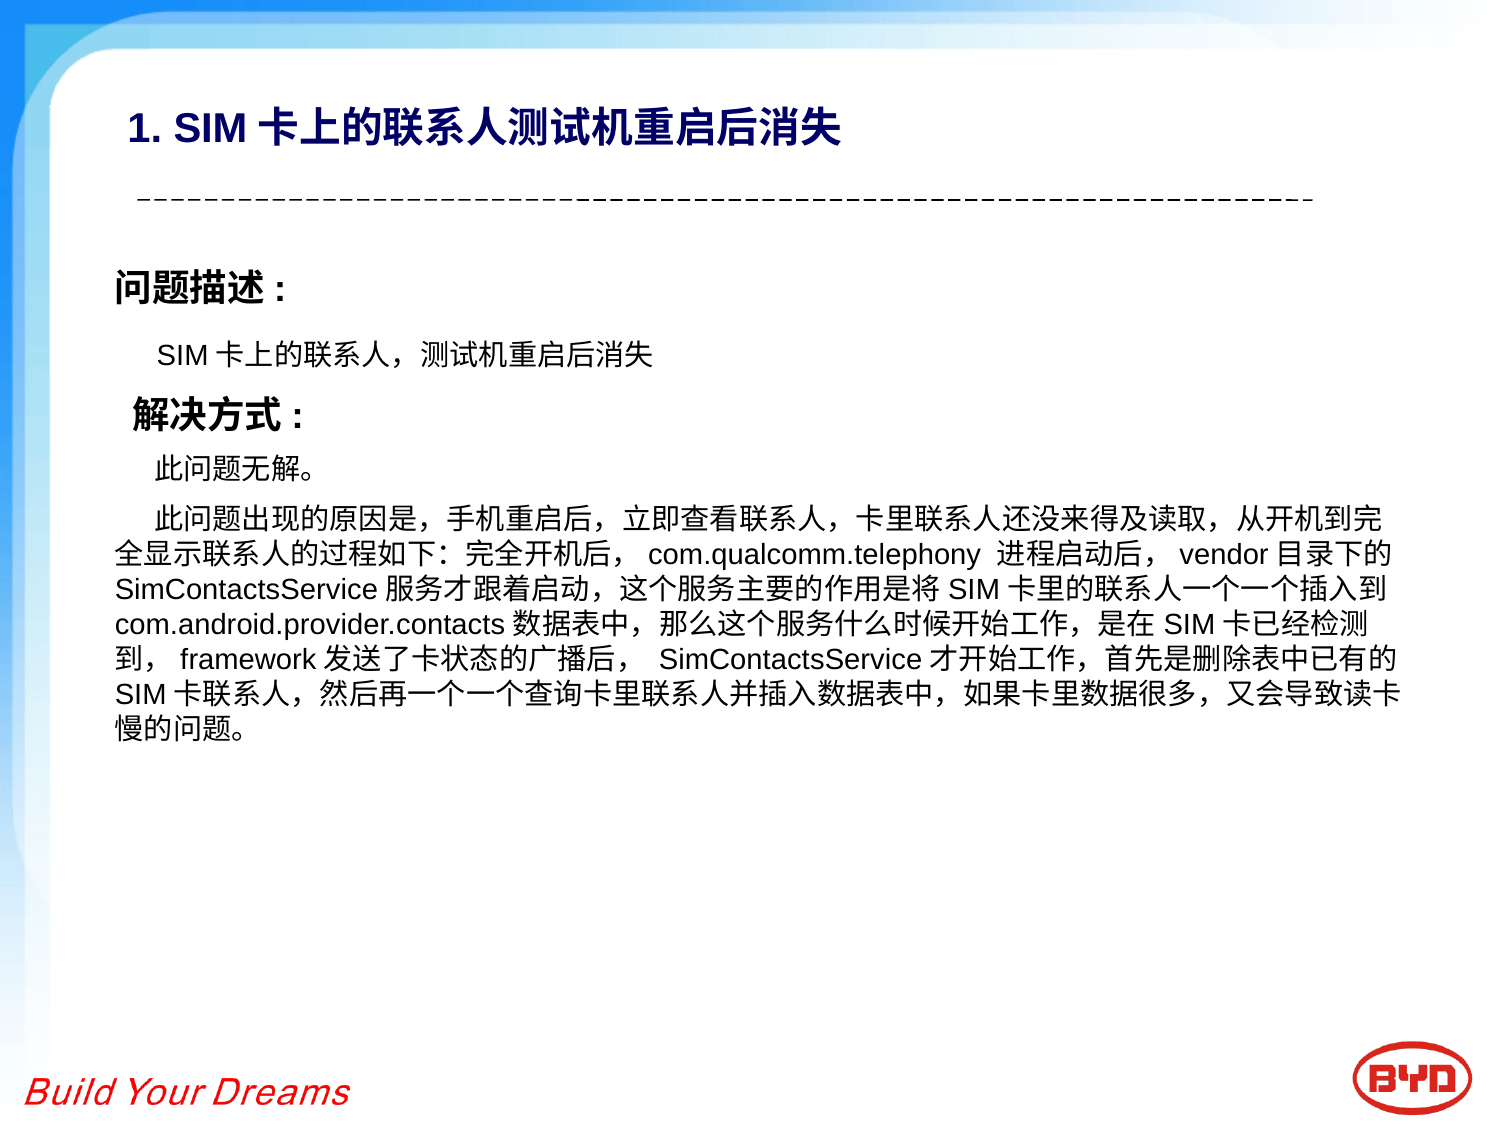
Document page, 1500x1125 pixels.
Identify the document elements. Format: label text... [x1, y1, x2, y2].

text_box 1. SIM卡上的联系人测试机重启后消失 [112, 75, 1463, 176]
picture [0, 0, 1500, 1125]
text_box 问题描述: SIM卡上的联系人，测试机重启后消失 解决方式: 此问题无解。 此问题出现的原因是，手机重启后，立即查看联系人，卡里联系人还没来得及读取，从开机到完全显示联系人的过程如下：完全开机后，com.qualcomm.telephony 进程启动后，vendor目录下的SimContactsService服务才跟着启动，这个服务主要的作用是将SIM卡里的联系人一个一个插入到com.android.provider.contacts数据表中，那么这个服务什么时候开始工作，是在SIM卡已经检测到，framework发送了卡状态的广播后， SimContactsService才开始工作，首先是删除表中已有的SIM卡联系人，然后再一个一个查询卡里联系人并插入数据表中，如果卡里数据很多，又会导致读卡慢的问题。 [99, 187, 1425, 1050]
